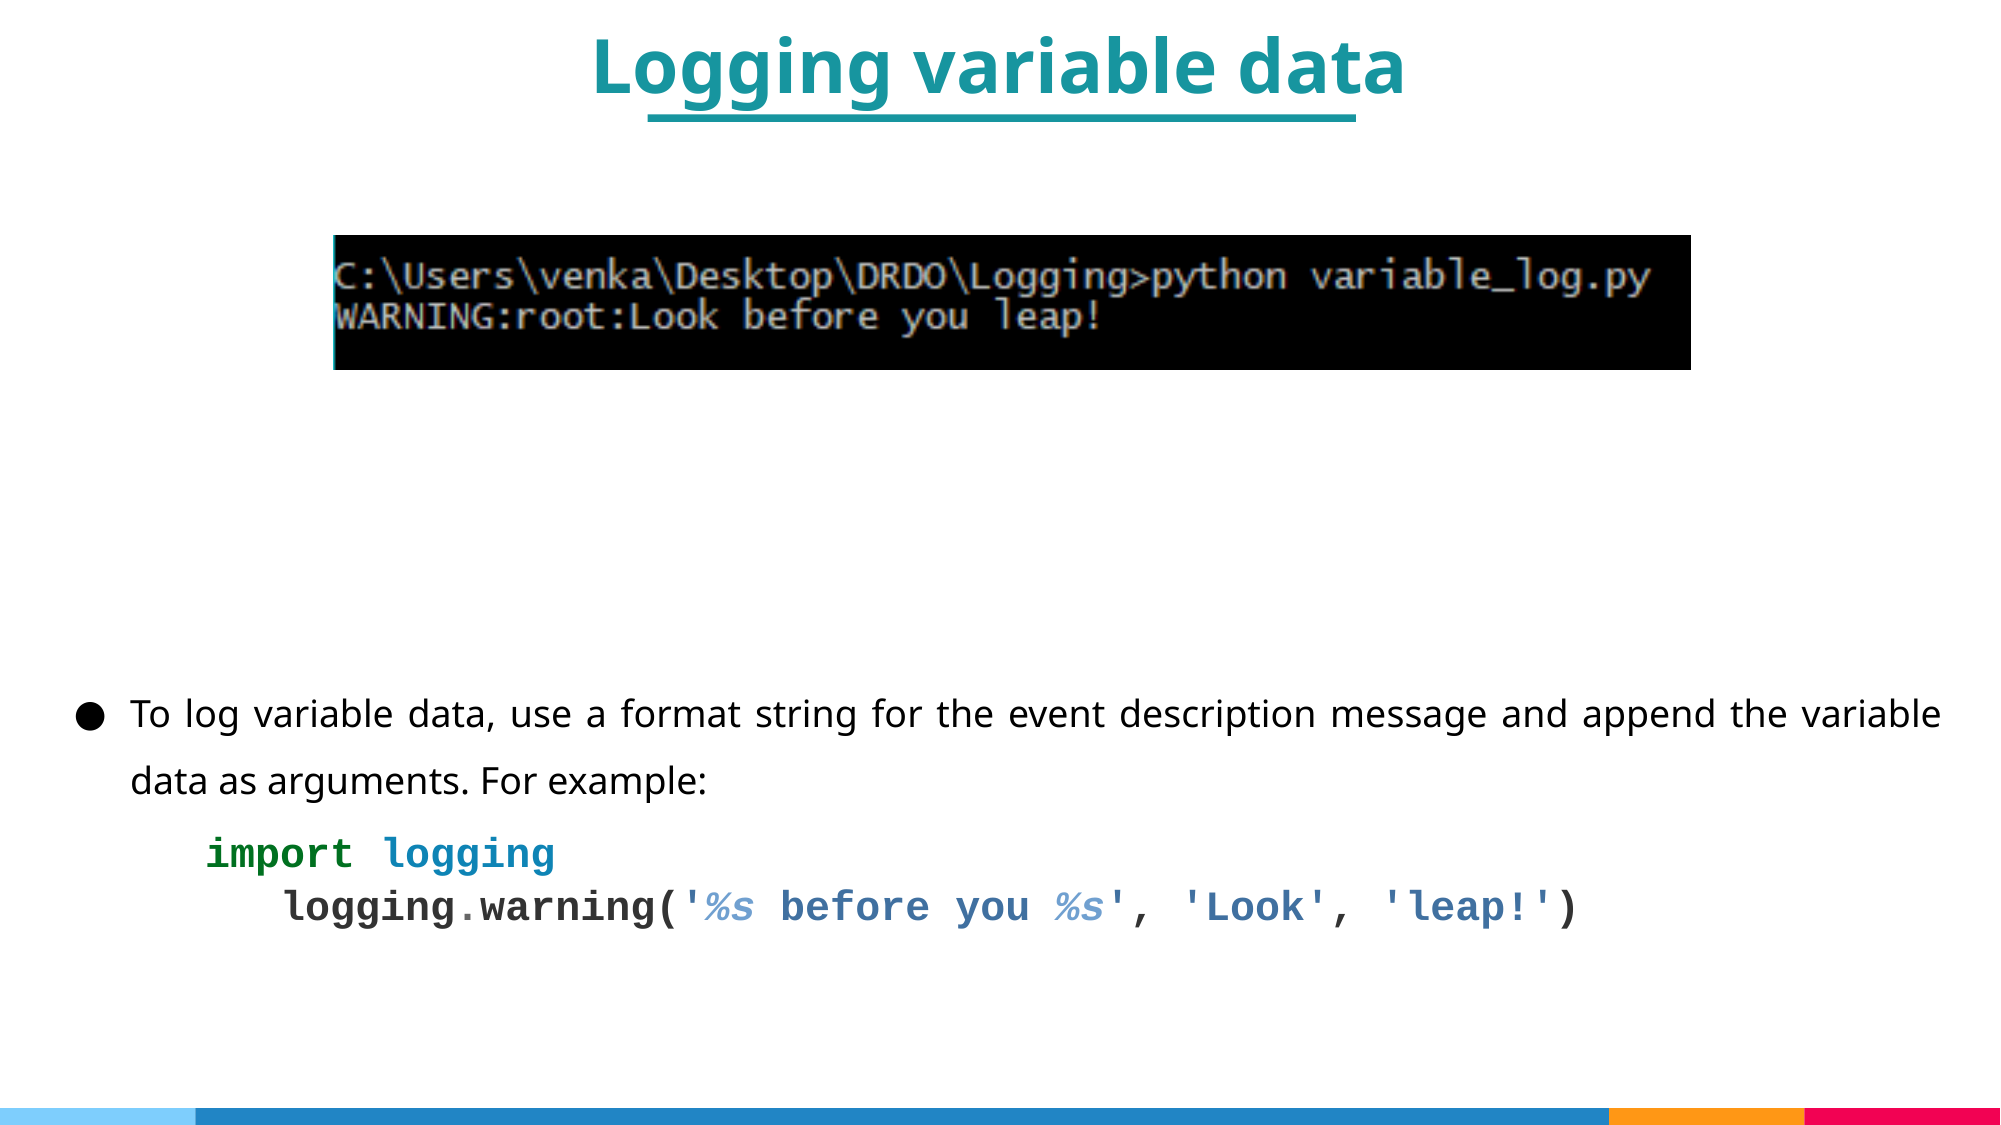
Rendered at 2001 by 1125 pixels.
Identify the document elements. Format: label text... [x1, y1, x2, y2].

picture [333, 235, 1692, 370]
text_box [140, 14, 1859, 123]
text_box To log variable data, use a format string for the event description message and append the variable data as arguments. For example: import logging logging.warning('%s before you %s', 'Look', 'leap!') [40, 659, 1959, 991]
